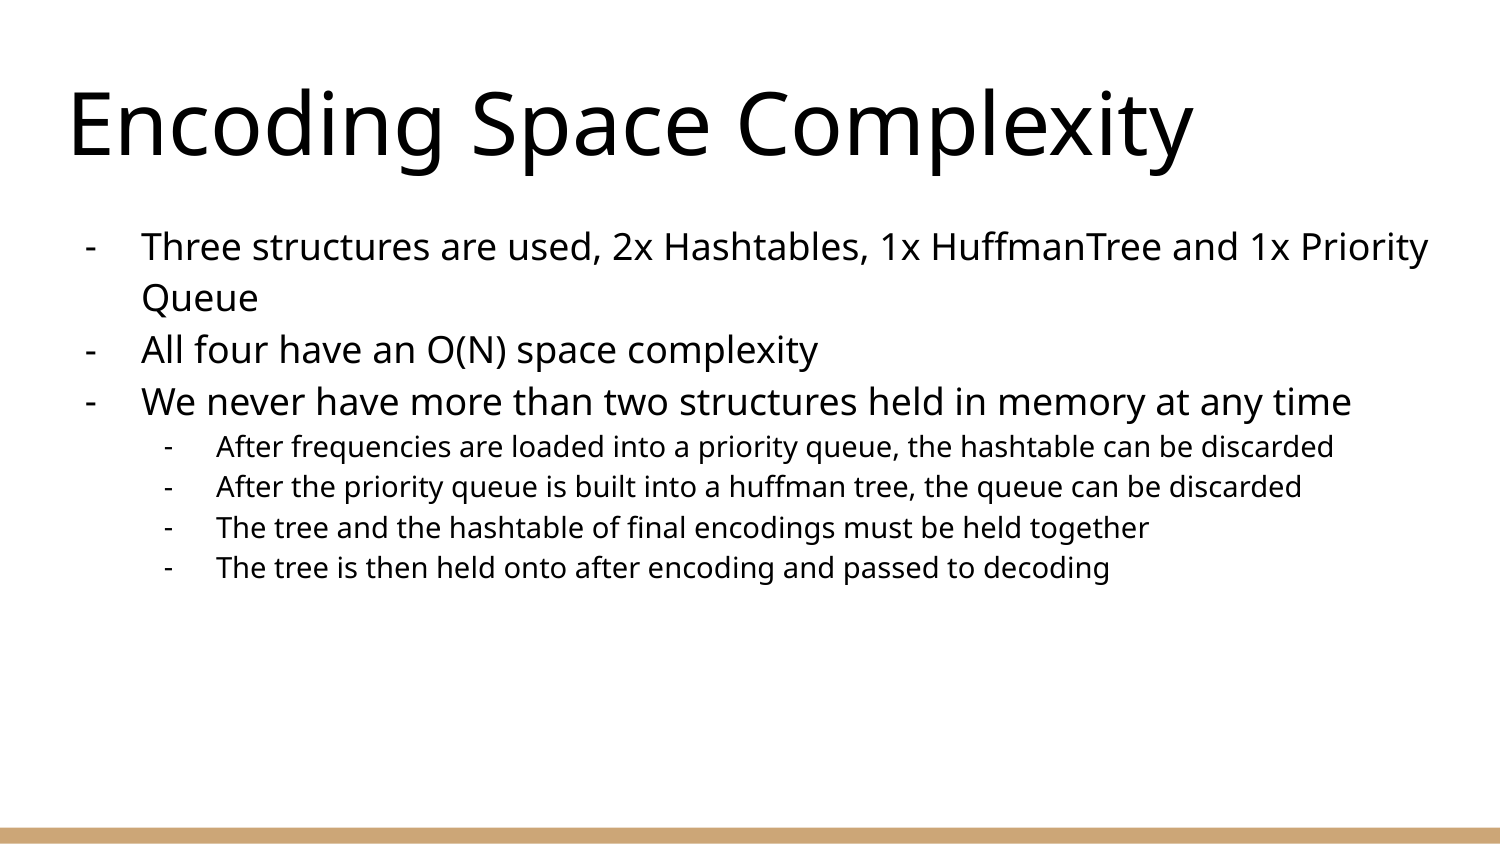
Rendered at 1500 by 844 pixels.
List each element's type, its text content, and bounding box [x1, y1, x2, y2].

title Encoding Space Complexity [51, 51, 1449, 189]
list Three structures are used, 2x Hashtables, 1x HuffmanTree and 1x Priority Queue All four have an O(N) space complexity We never have more than two structures held in memory at any time After frequencies are loaded into a priority queue, the hashtable can be discarded After the priority queue is built into a huffman tree, the queue can be discarded The tree and the hashtable of final encodings must be held together The tree is then held onto after encoding and passed to decoding [51, 200, 1449, 752]
